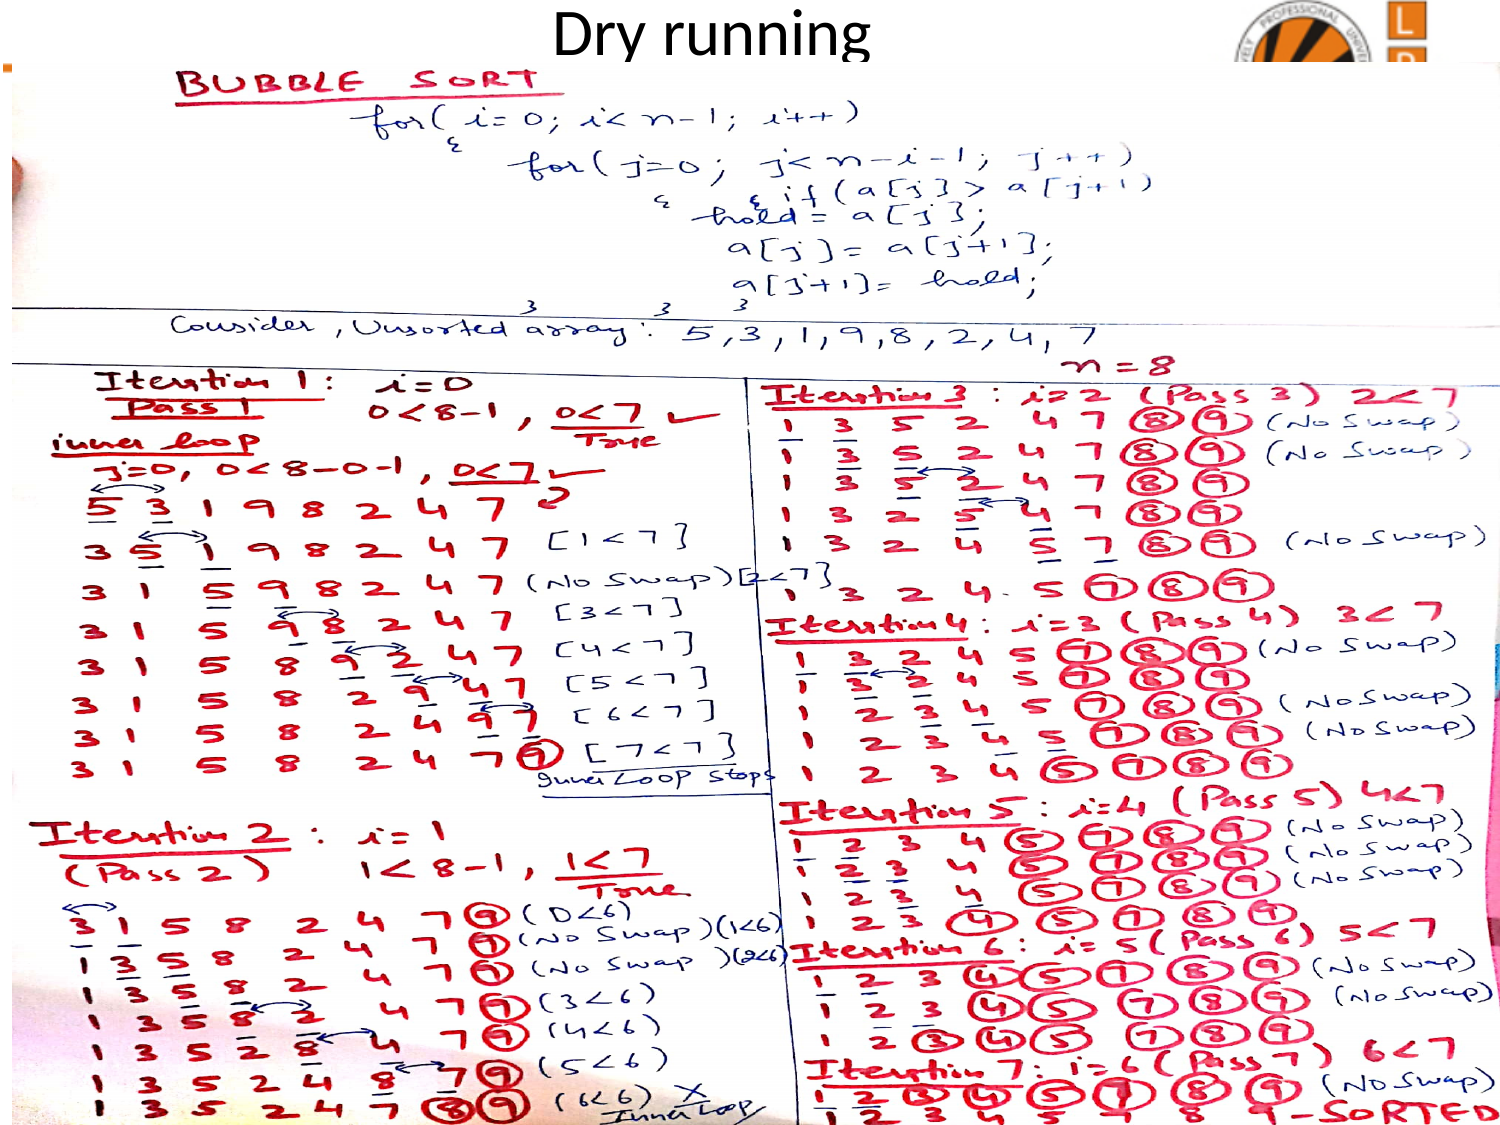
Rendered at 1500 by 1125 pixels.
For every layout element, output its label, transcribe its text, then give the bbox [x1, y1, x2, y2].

title Dry running [37, 24, 1388, 33]
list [12, 62, 1500, 1125]
picture [3, 0, 1500, 155]
